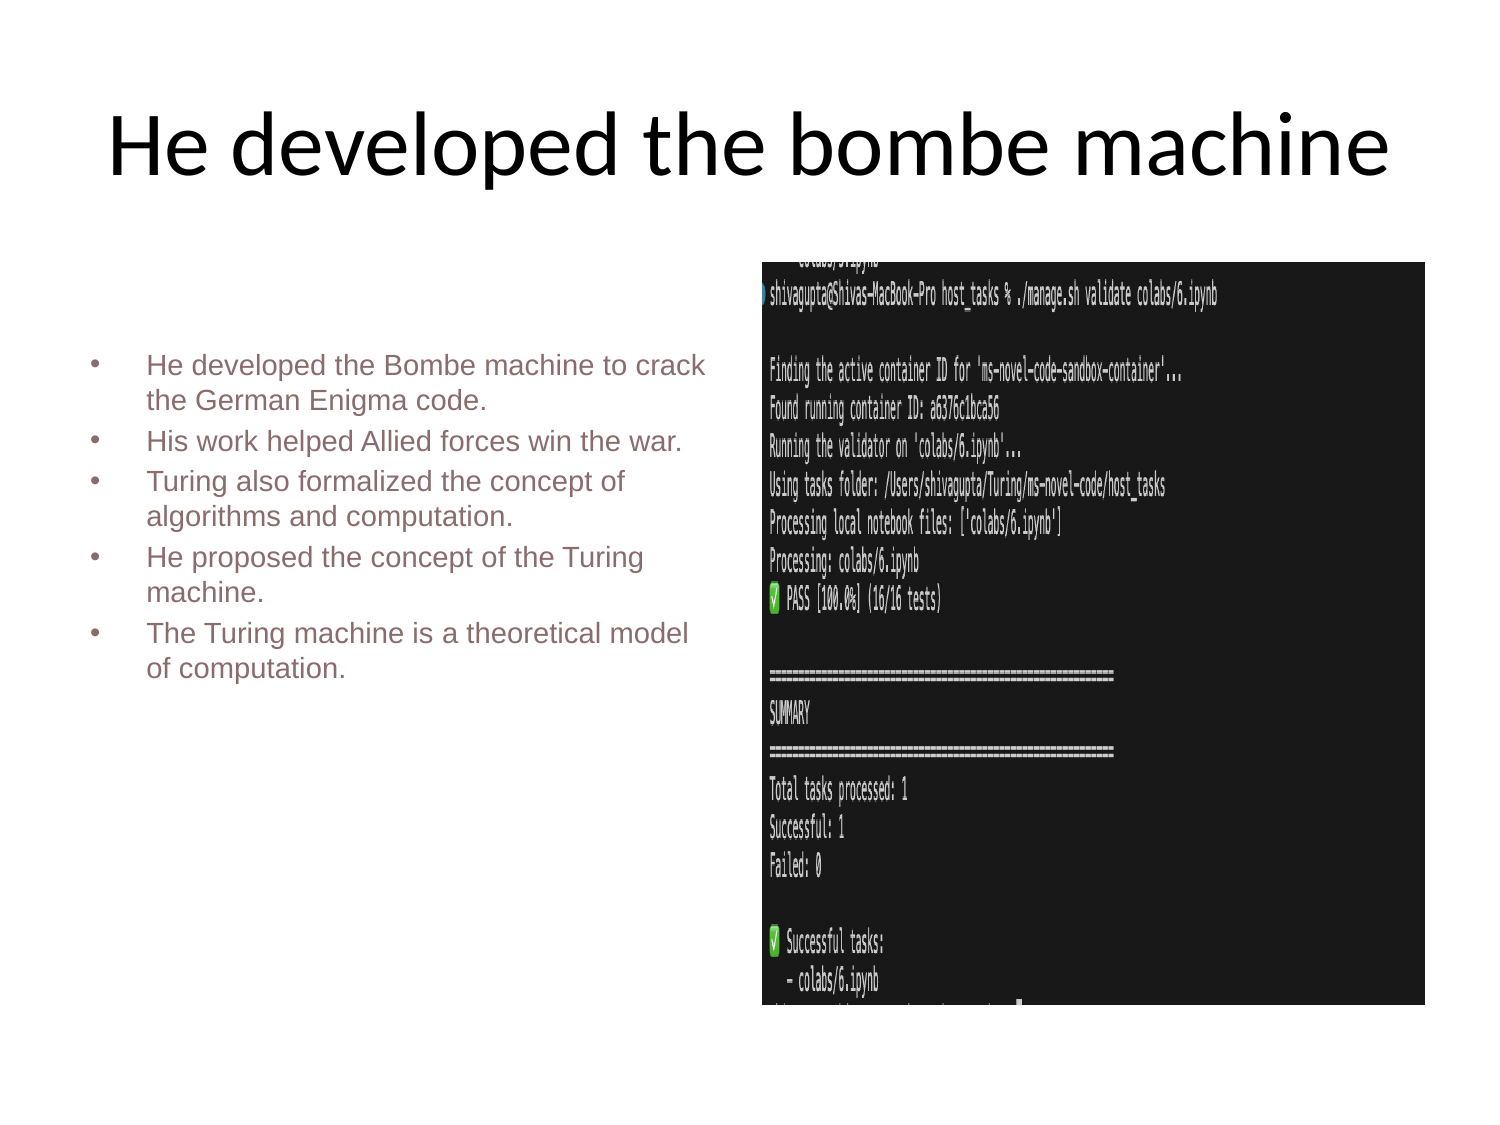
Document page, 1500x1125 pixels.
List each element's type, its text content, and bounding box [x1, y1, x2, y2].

list He developed the Bombe machine to crack the German Enigma code. His work helped Allied forces win the war. Turing also formalized the concept of algorithms and computation. He proposed the concept of the Turing machine. The Turing machine is a theoretical model of computation. [75, 262, 738, 1005]
title He developed the bombe machine [75, 45, 1425, 233]
picture [762, 262, 1426, 1006]
